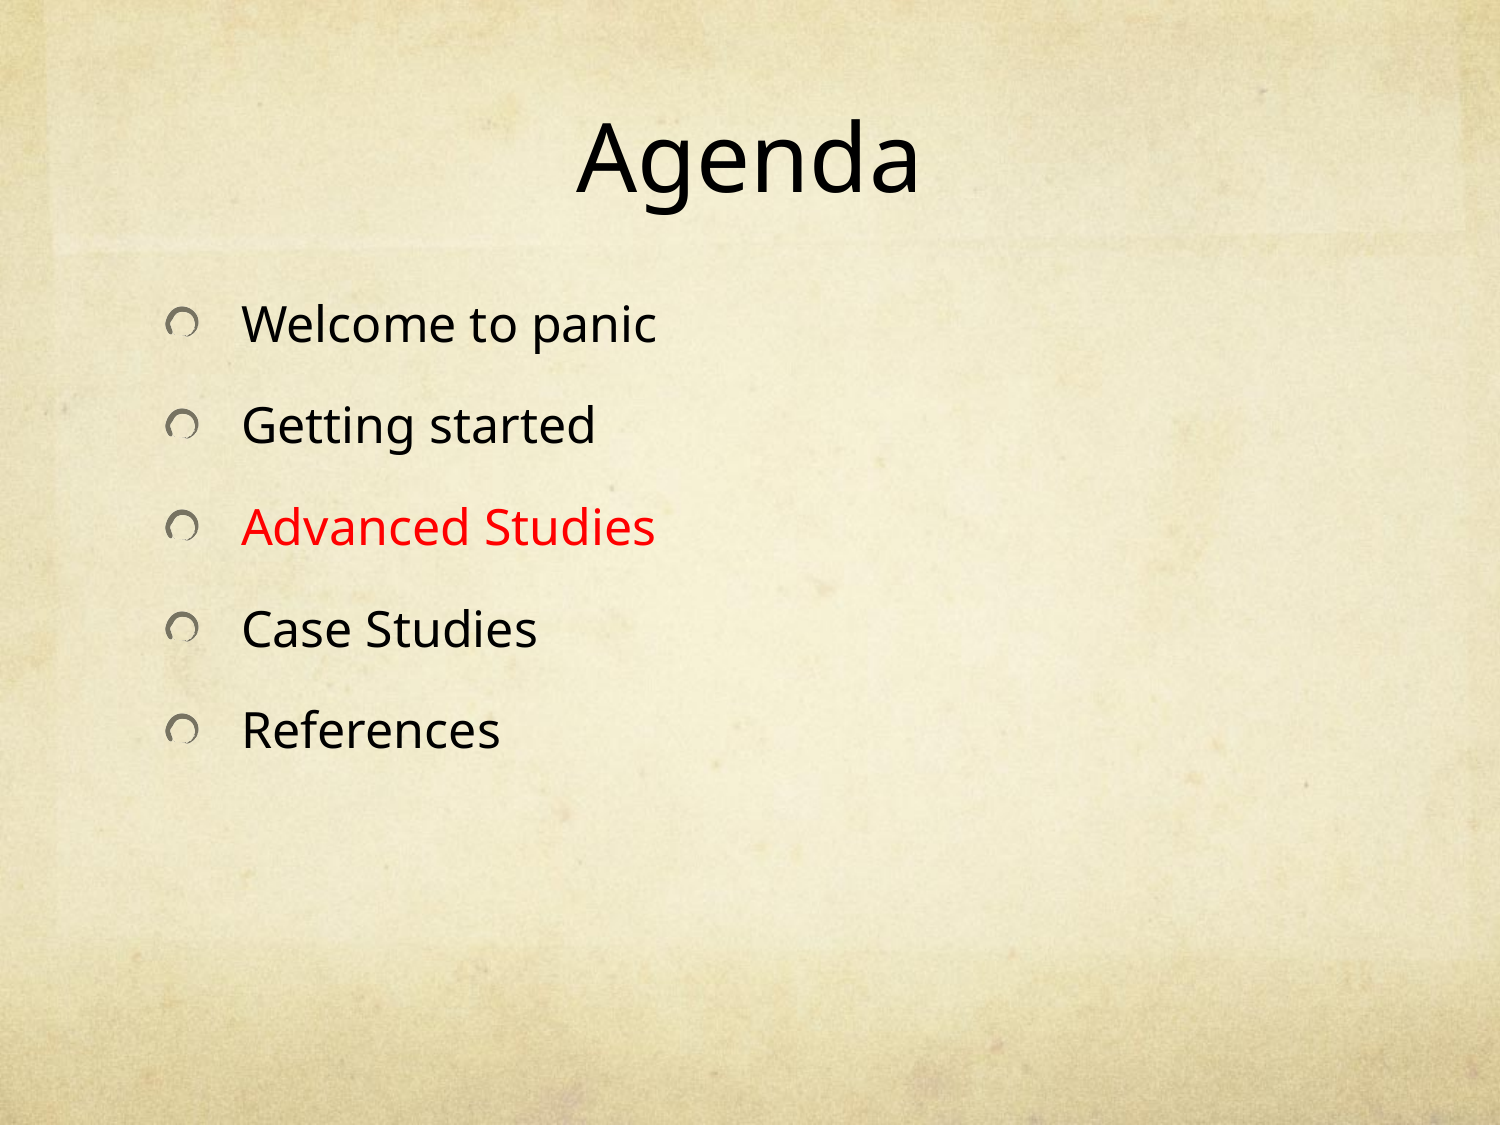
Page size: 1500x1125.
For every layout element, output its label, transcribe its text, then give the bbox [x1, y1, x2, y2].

title Agenda [150, 82, 1350, 225]
list Welcome to panic Getting started Advanced Studies Case Studies References [150, 284, 1350, 950]
picture [0, 0, 1500, 1125]
